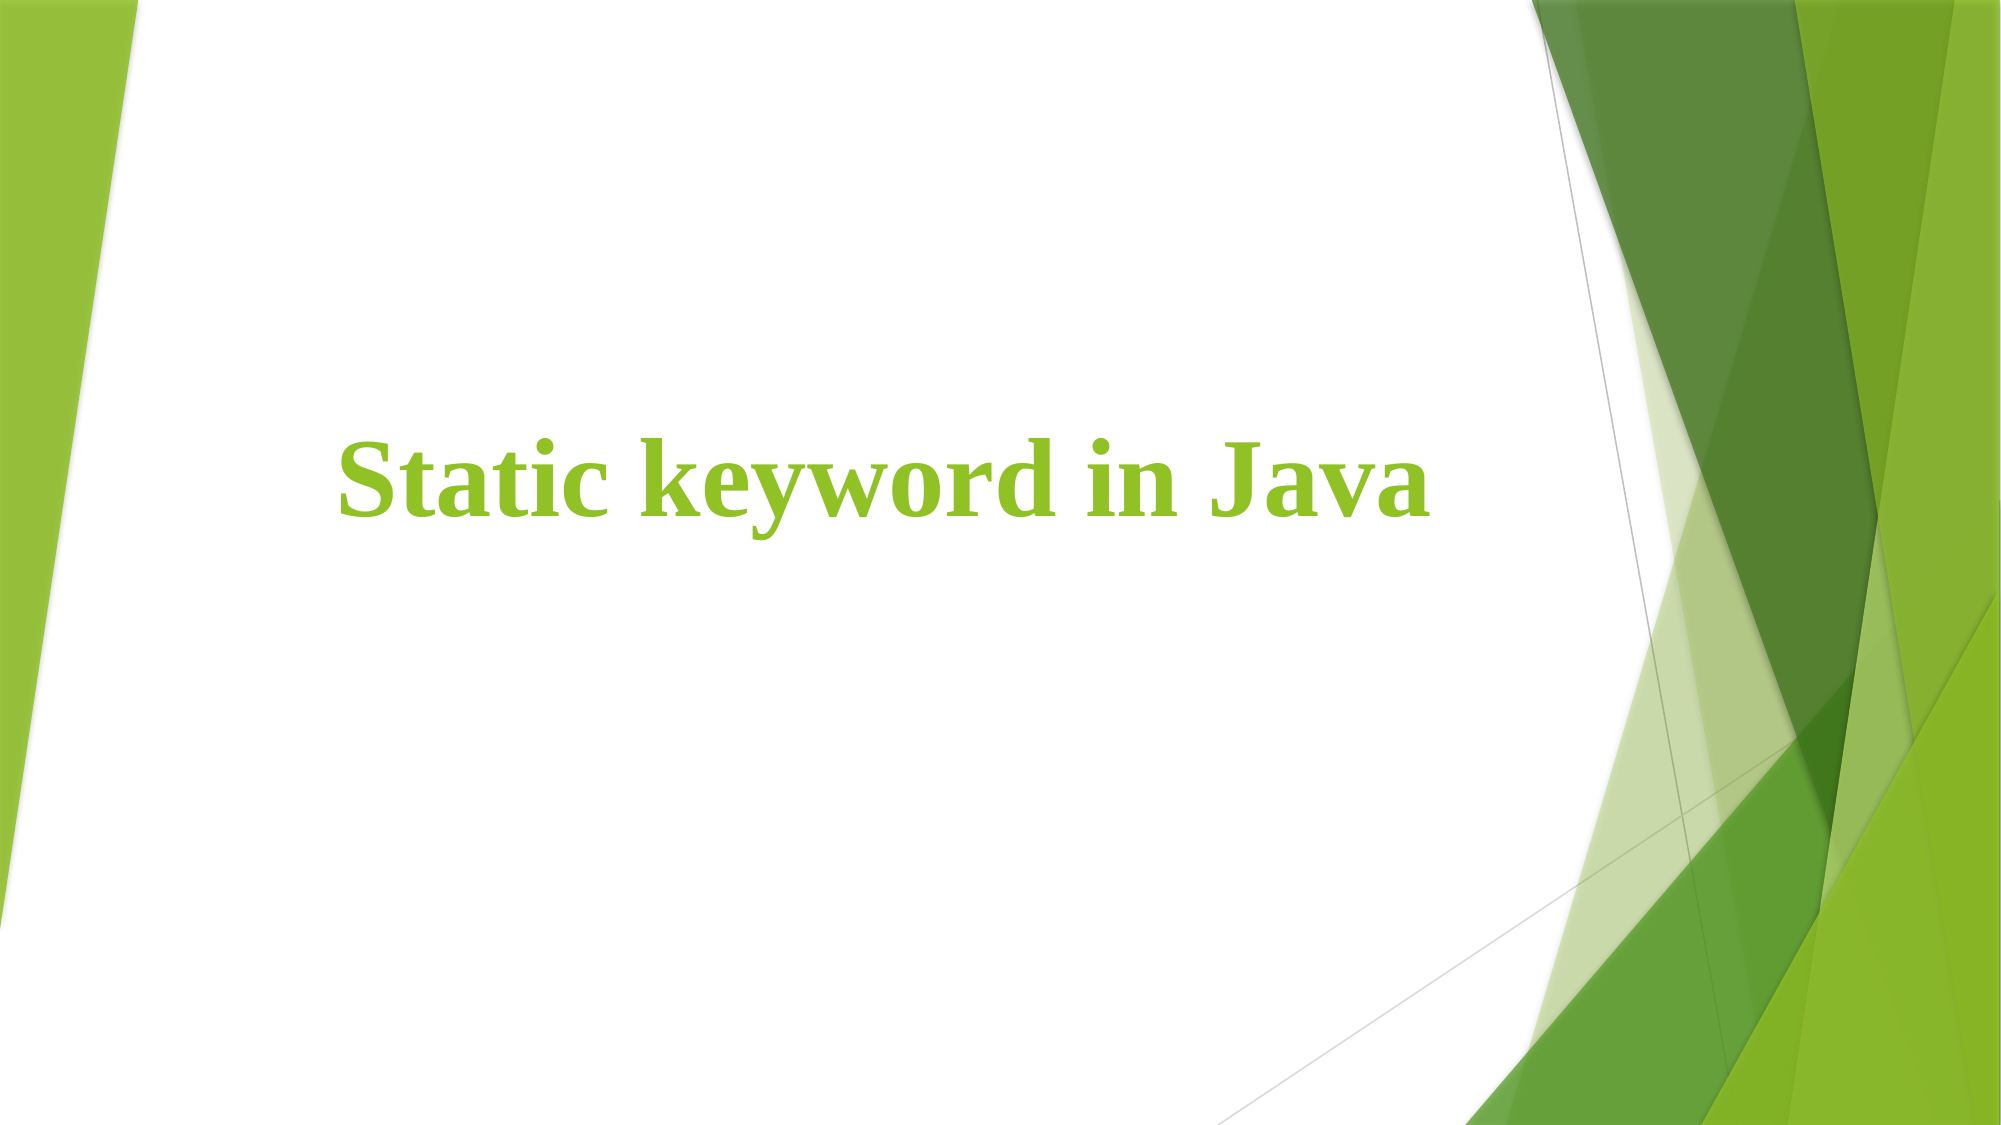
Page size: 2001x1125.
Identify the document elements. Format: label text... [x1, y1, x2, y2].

title Static keyword in Java [247, 394, 1522, 547]
